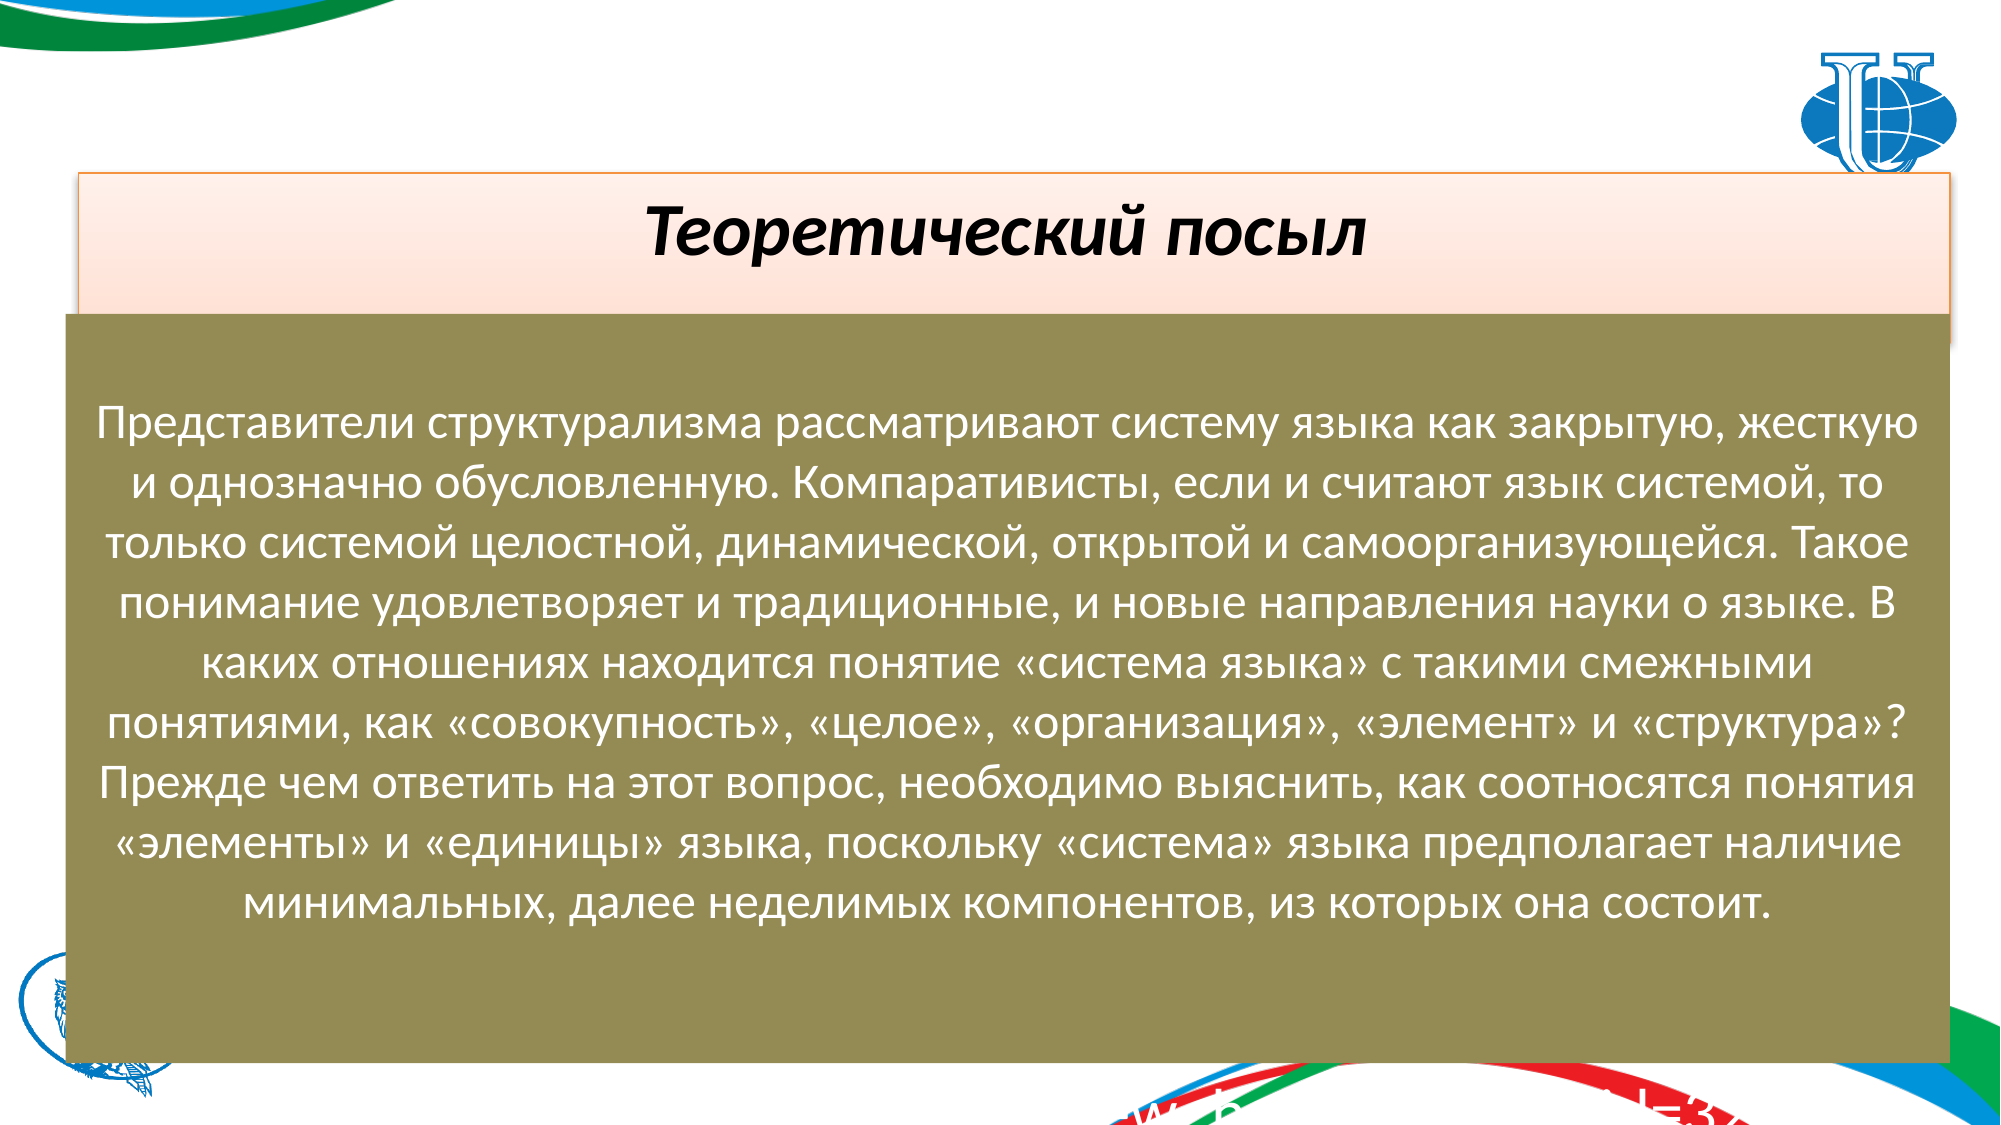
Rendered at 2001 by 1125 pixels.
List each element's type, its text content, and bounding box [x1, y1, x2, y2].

picture [1836, 65, 1861, 172]
picture [1851, 65, 1876, 172]
text_box Теоретический посыл [78, 172, 1951, 312]
picture [1825, 57, 1875, 69]
picture [1898, 57, 1930, 67]
picture [1893, 80, 1900, 87]
text_box Представители структурализма рассматривают систему языка как закрытую, жесткую и однозначно обусловленную. Компаративисты, если и считают язык системой, то только системой целостной, динамической, открытой и самоорганизующейся. Такое понимание удовлетворяет и традиционные, и новые направления науки о языке. В каких отношениях находится понятие «система языка» с такими смежными понятиями, как «совокупность», «целое», «организация», «элемент» и «структура»? Прежде чем ответить на этот вопрос, необходимо выяснить, как соотносятся понятия «элементы» и «единицы» языка, поскольку «система» языка предполагает наличие минимальных, далее неделимых компонентов, из которых она состоит. Источник: https://superinf.ru/view_helpstud.php?id=324 [64, 312, 1952, 1065]
picture [1816, 96, 1835, 104]
picture [0, 0, 2000, 1125]
